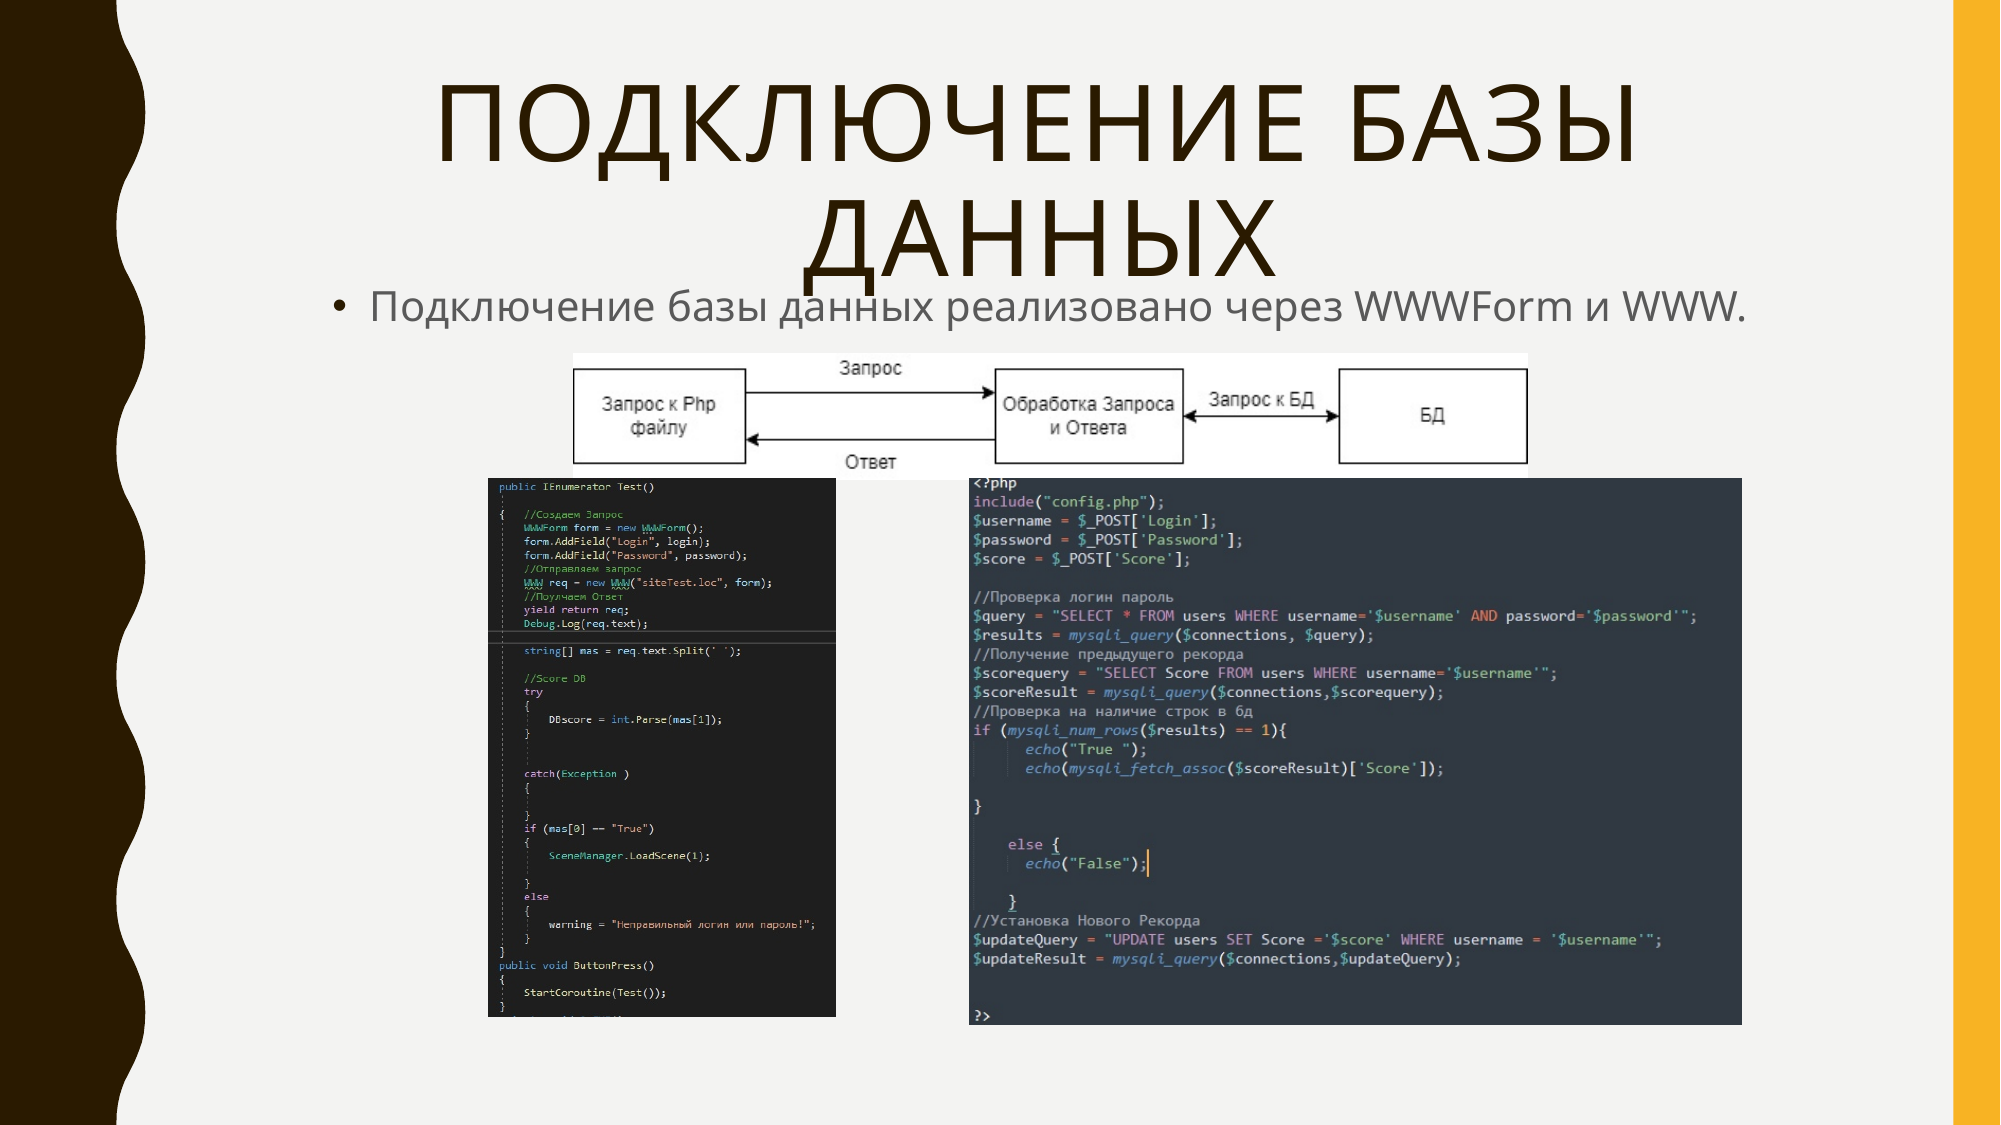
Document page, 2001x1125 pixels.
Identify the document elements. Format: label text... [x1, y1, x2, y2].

title Подключение Базы Данных [205, 62, 1875, 267]
picture [488, 353, 1742, 1025]
list Подключение базы данных реализовано через WWWForm и WWW. [205, 267, 1875, 858]
